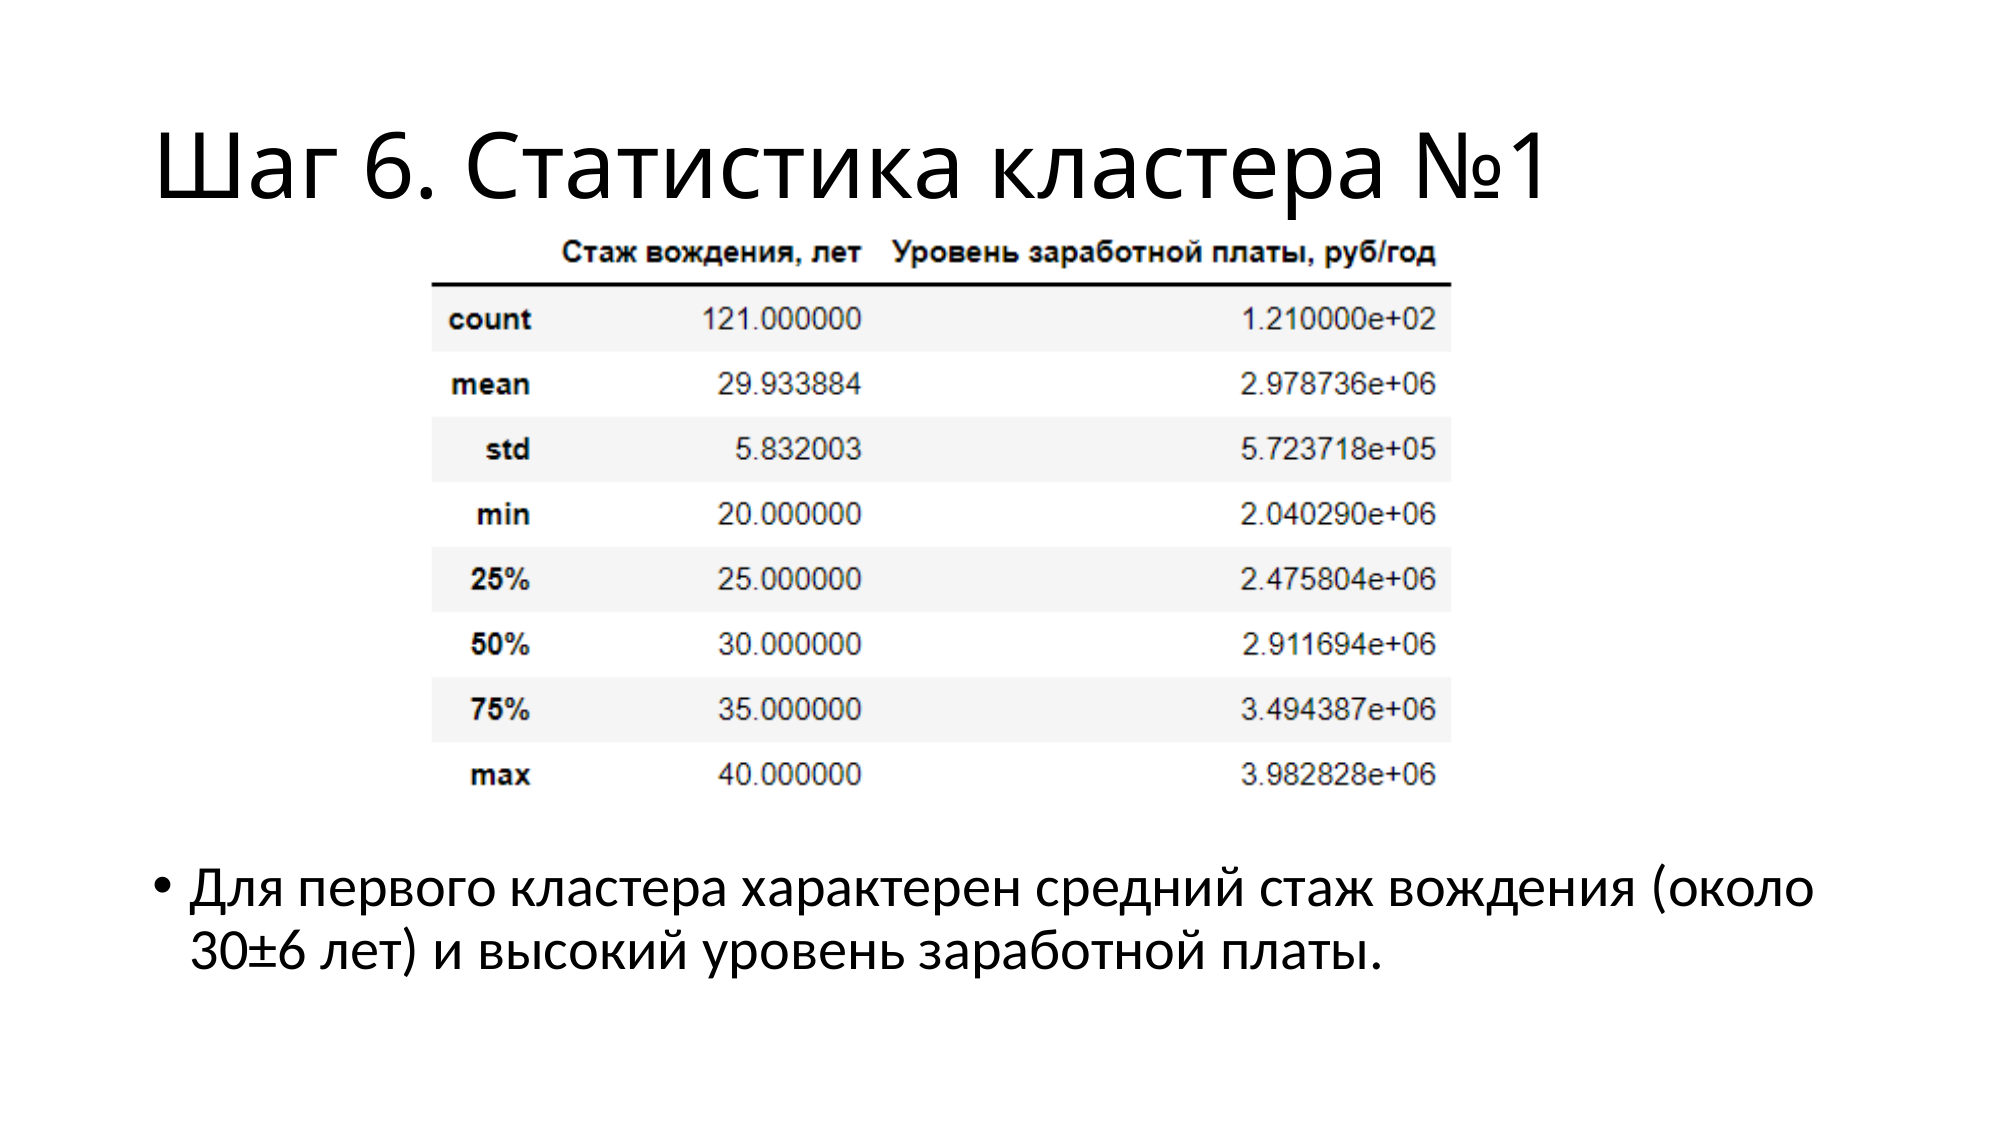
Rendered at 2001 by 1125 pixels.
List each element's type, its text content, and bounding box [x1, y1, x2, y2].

picture [414, 222, 1472, 818]
title Шаг 6. Статистика кластера №1 [137, 59, 1863, 278]
list Для первого кластера характерен средний стаж вождения (около 30±6 лет) и высокий уровень заработной платы. [137, 848, 1863, 1125]
